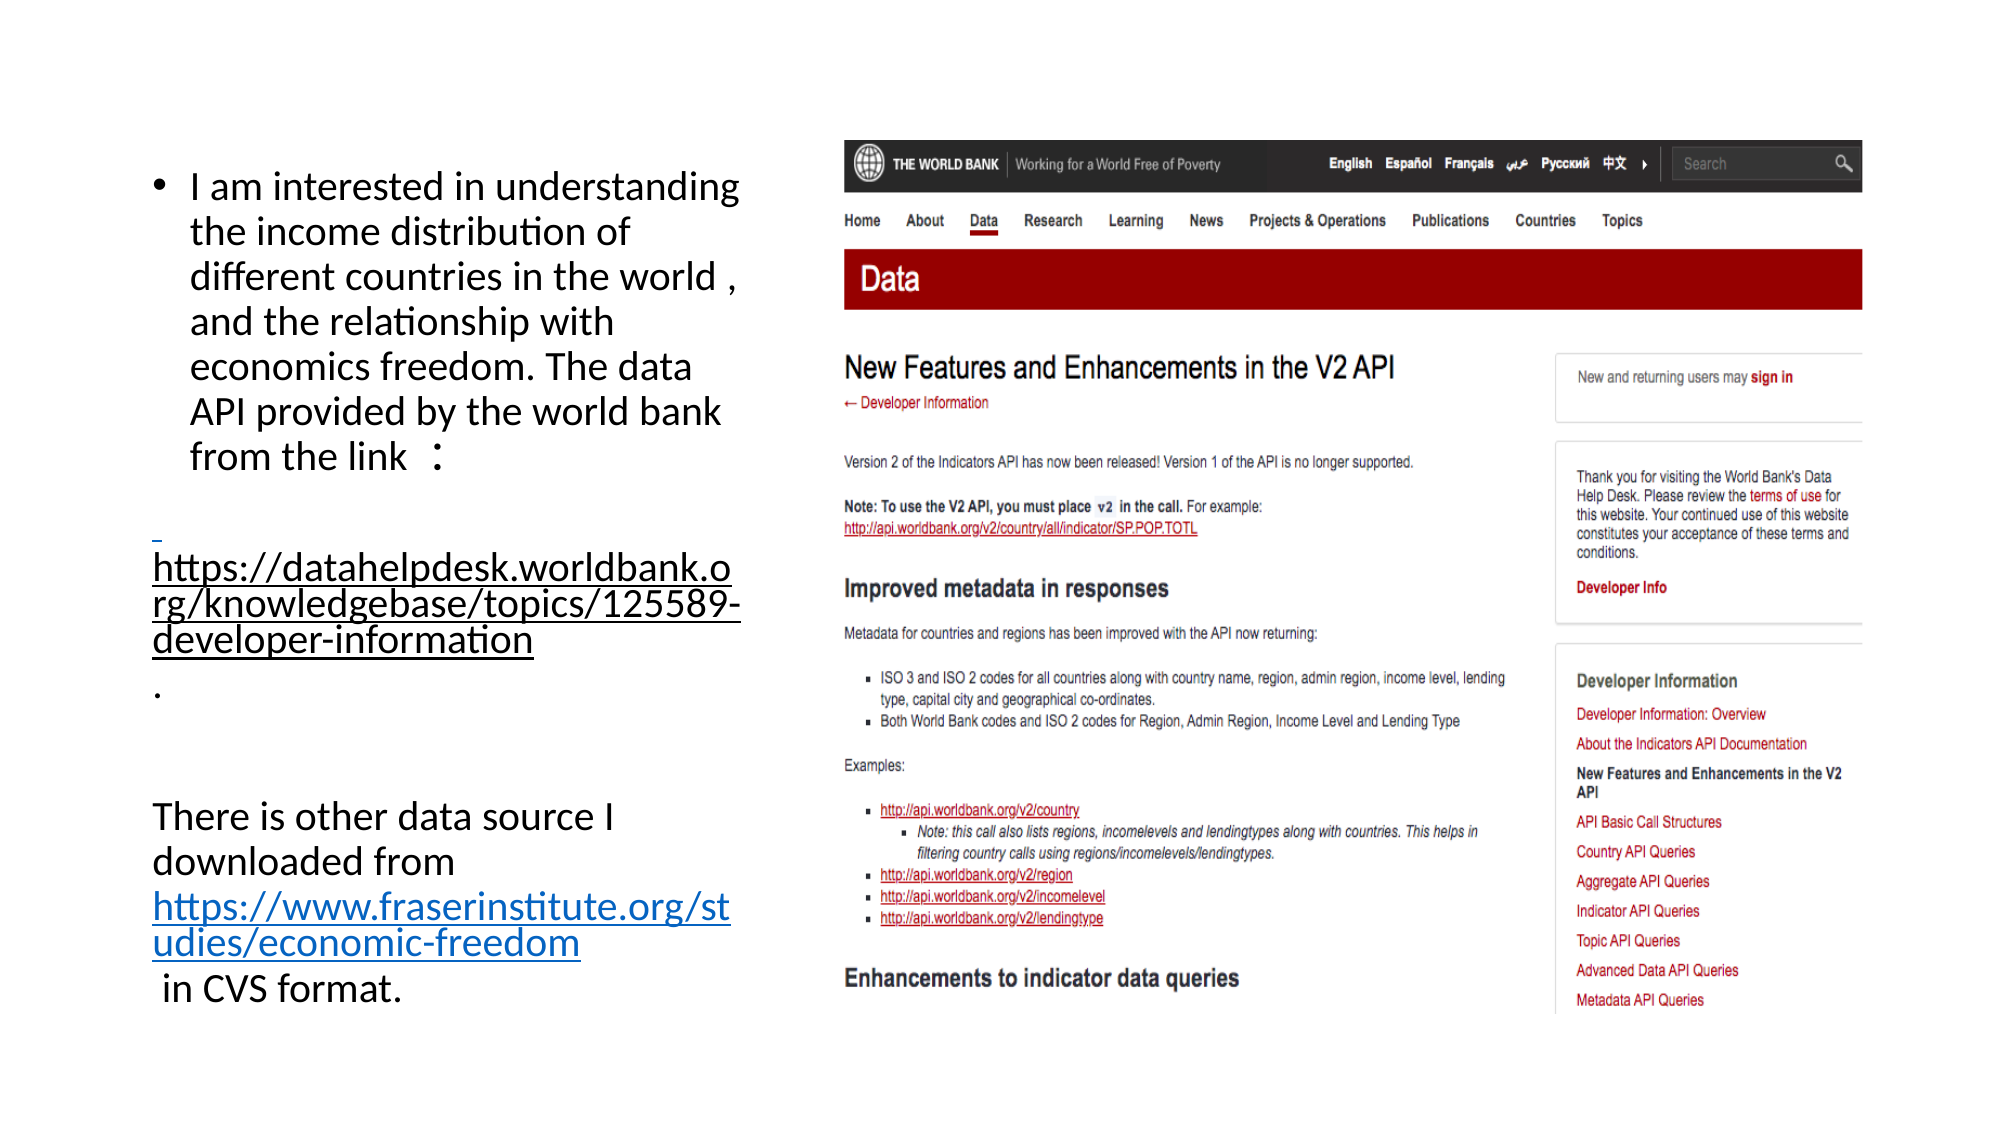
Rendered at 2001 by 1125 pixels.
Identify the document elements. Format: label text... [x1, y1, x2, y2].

picture [839, 140, 1863, 1014]
list I am interested in understanding the income distribution of different countries in the world , and the relationship with economics freedom. The data API provided by the world bank from the link ： https://datahelpdesk.worldbank.org/knowledgebase/topics/125589-developer-information. There is other data source I downloaded from https://www.fraserinstitute.org/studies/economic-freedom in CVS format. [137, 157, 761, 1014]
